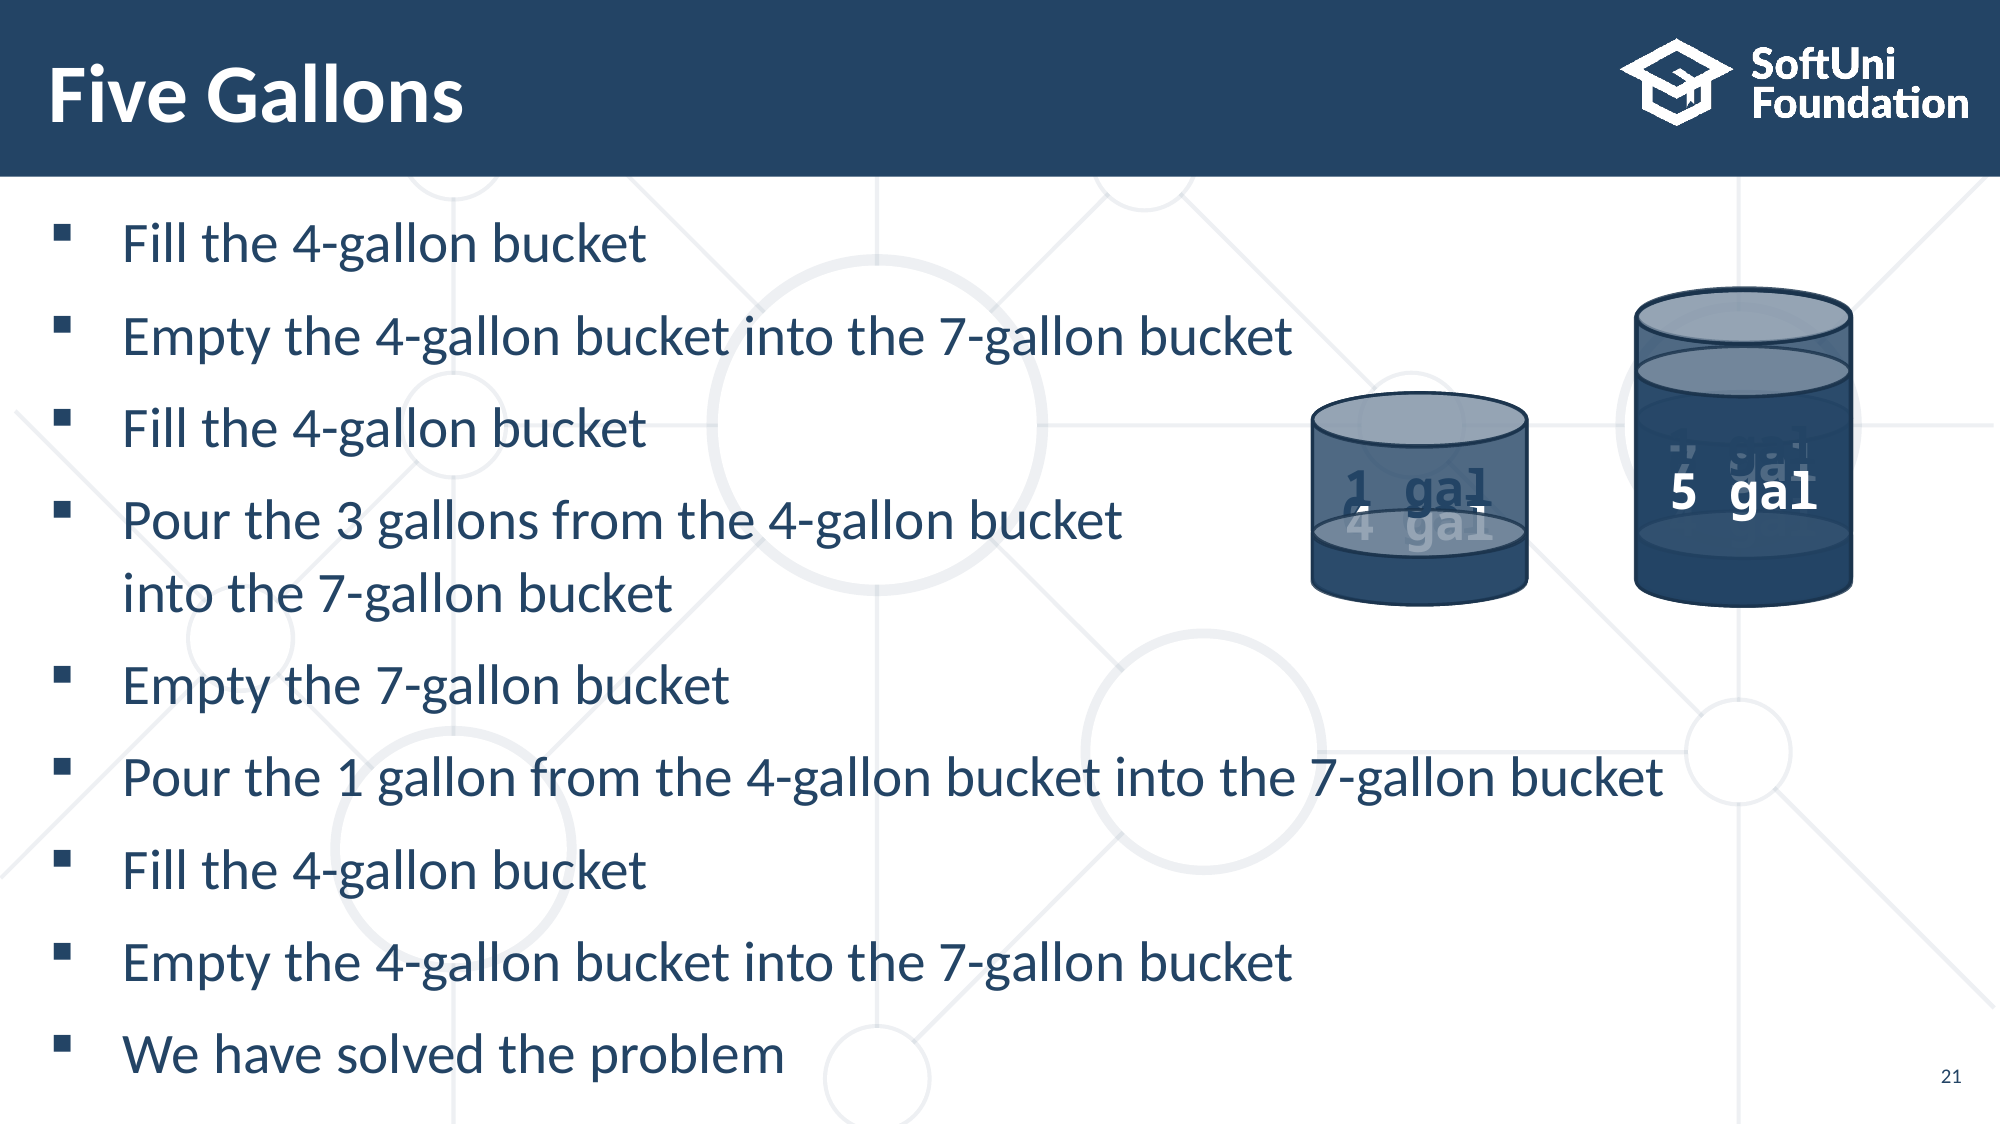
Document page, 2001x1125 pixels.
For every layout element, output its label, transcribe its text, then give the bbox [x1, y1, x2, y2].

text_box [1635, 290, 1852, 607]
picture [1619, 38, 1968, 126]
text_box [1311, 392, 1528, 606]
list Fill the 4-gallon bucket Empty the 4-gallon bucket into the 7-gallon bucket Fill the 4-gallon bucket Pour the 3 gallons from the 4-gallon bucket into the 7-gallon bucket Empty the 7-gallon bucket Pour the 1 gallon from the 4-gallon bucket into the 7-gallon bucket Fill the 4-gallon bucket Empty the 4-gallon bucket into the 7-gallon bucket We have solved the problem [31, 196, 1969, 1101]
slide_number 21 [1897, 1049, 1968, 1101]
title Five Gallons [31, 16, 1591, 162]
